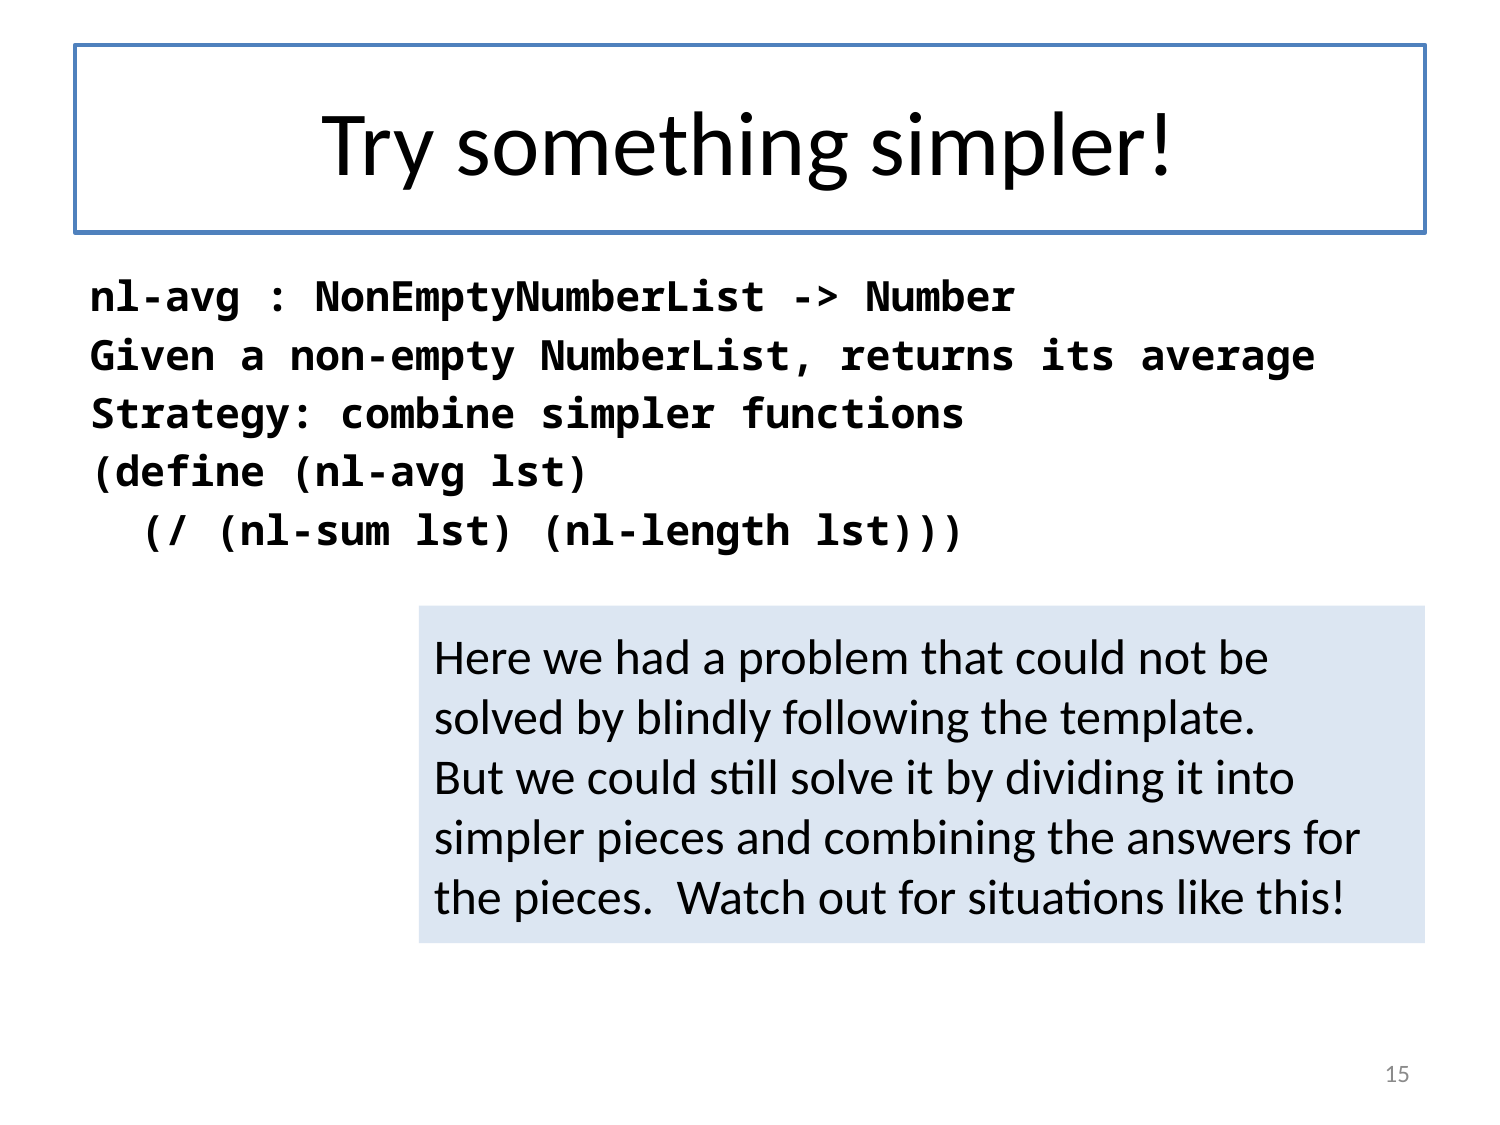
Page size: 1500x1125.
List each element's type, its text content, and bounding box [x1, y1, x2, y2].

slide_number 15 [1074, 1042, 1425, 1103]
text_box Here we had a problem that could not be solved by blindly following the template. But we could still solve it by dividing it into simpler pieces and combining the answers for the pieces. Watch out for situations like this! [417, 604, 1427, 945]
title Try something simpler! [73, 43, 1427, 235]
list nl-avg : NonEmptyNumberList -> Number Given a non-empty NumberList, returns its average Strategy: combine simpler functions (define (nl-avg lst) (/ (nl-sum lst) (nl-length lst))) [75, 262, 1425, 1005]
